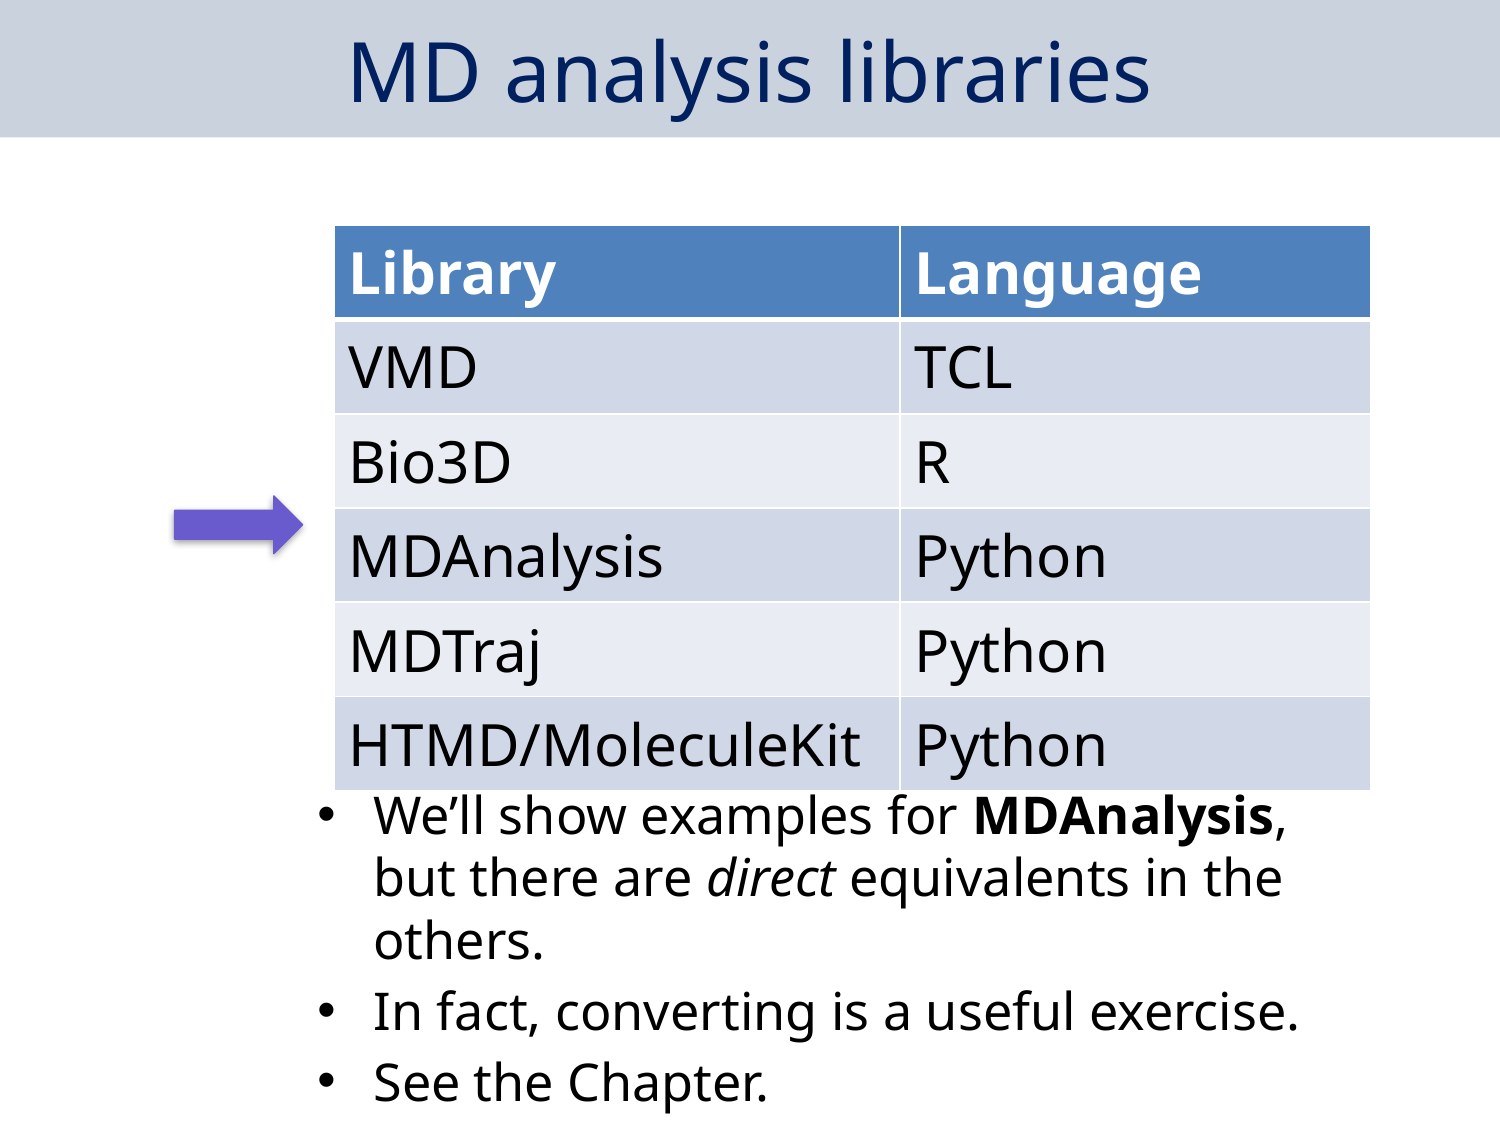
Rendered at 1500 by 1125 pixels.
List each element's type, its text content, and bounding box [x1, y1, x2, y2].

table_cell Bio3D [335, 415, 899, 507]
table_cell HTMD/MoleculeKit [335, 697, 899, 774]
table_cell Python [901, 697, 1370, 774]
table_header Library [335, 226, 899, 317]
text_box We’ll show examples for MDAnalysis, but there are direct equivalents in the others. In fact, converting is a useful exercise. See the Chapter. [302, 774, 1403, 1119]
table_cell TCL [901, 322, 1370, 413]
table_cell MDAnalysis [335, 509, 899, 601]
text_box [173, 495, 304, 555]
table_cell Python [901, 603, 1370, 696]
table_header Language [901, 226, 1370, 317]
table_cell R [901, 415, 1370, 507]
table_cell MDTraj [335, 603, 899, 696]
text_box MD analysis libraries [0, 0, 1500, 138]
table_cell Python [901, 509, 1370, 601]
table_cell VMD [335, 322, 899, 413]
